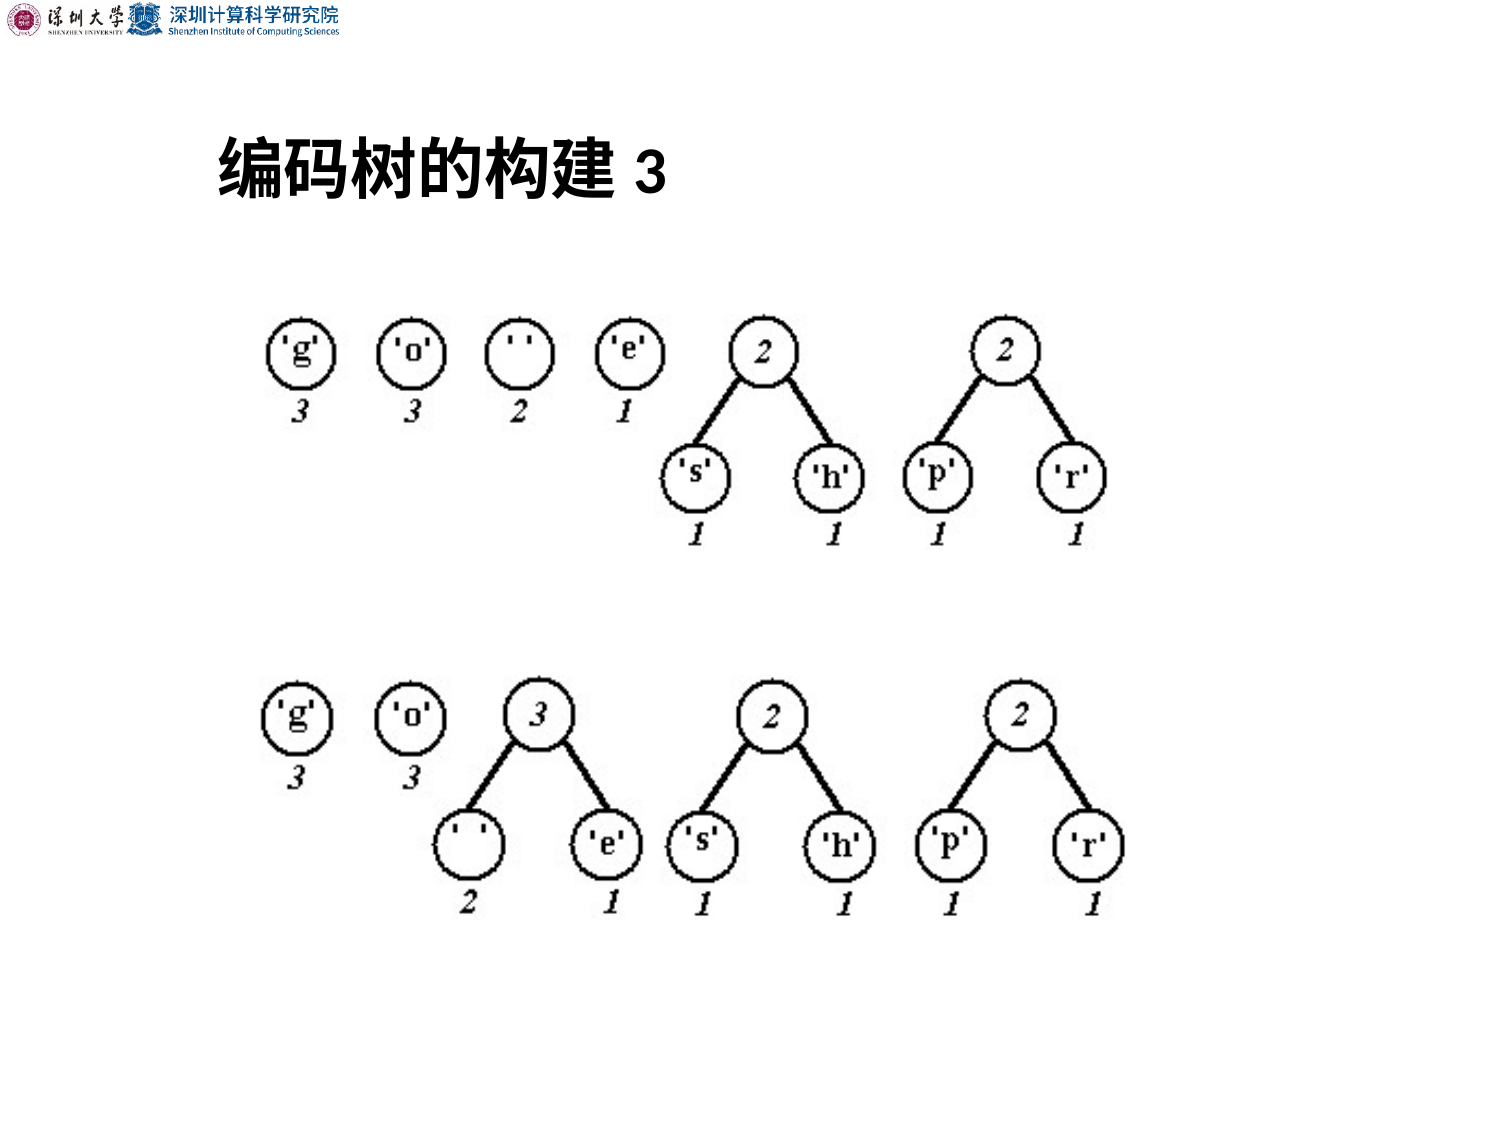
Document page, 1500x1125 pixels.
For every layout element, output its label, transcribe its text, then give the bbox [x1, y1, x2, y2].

picture [216, 660, 1198, 941]
picture [203, 301, 1173, 551]
picture [5, 1, 124, 36]
picture [125, 1, 340, 37]
text_box 编码树的构建3 [202, 119, 726, 215]
